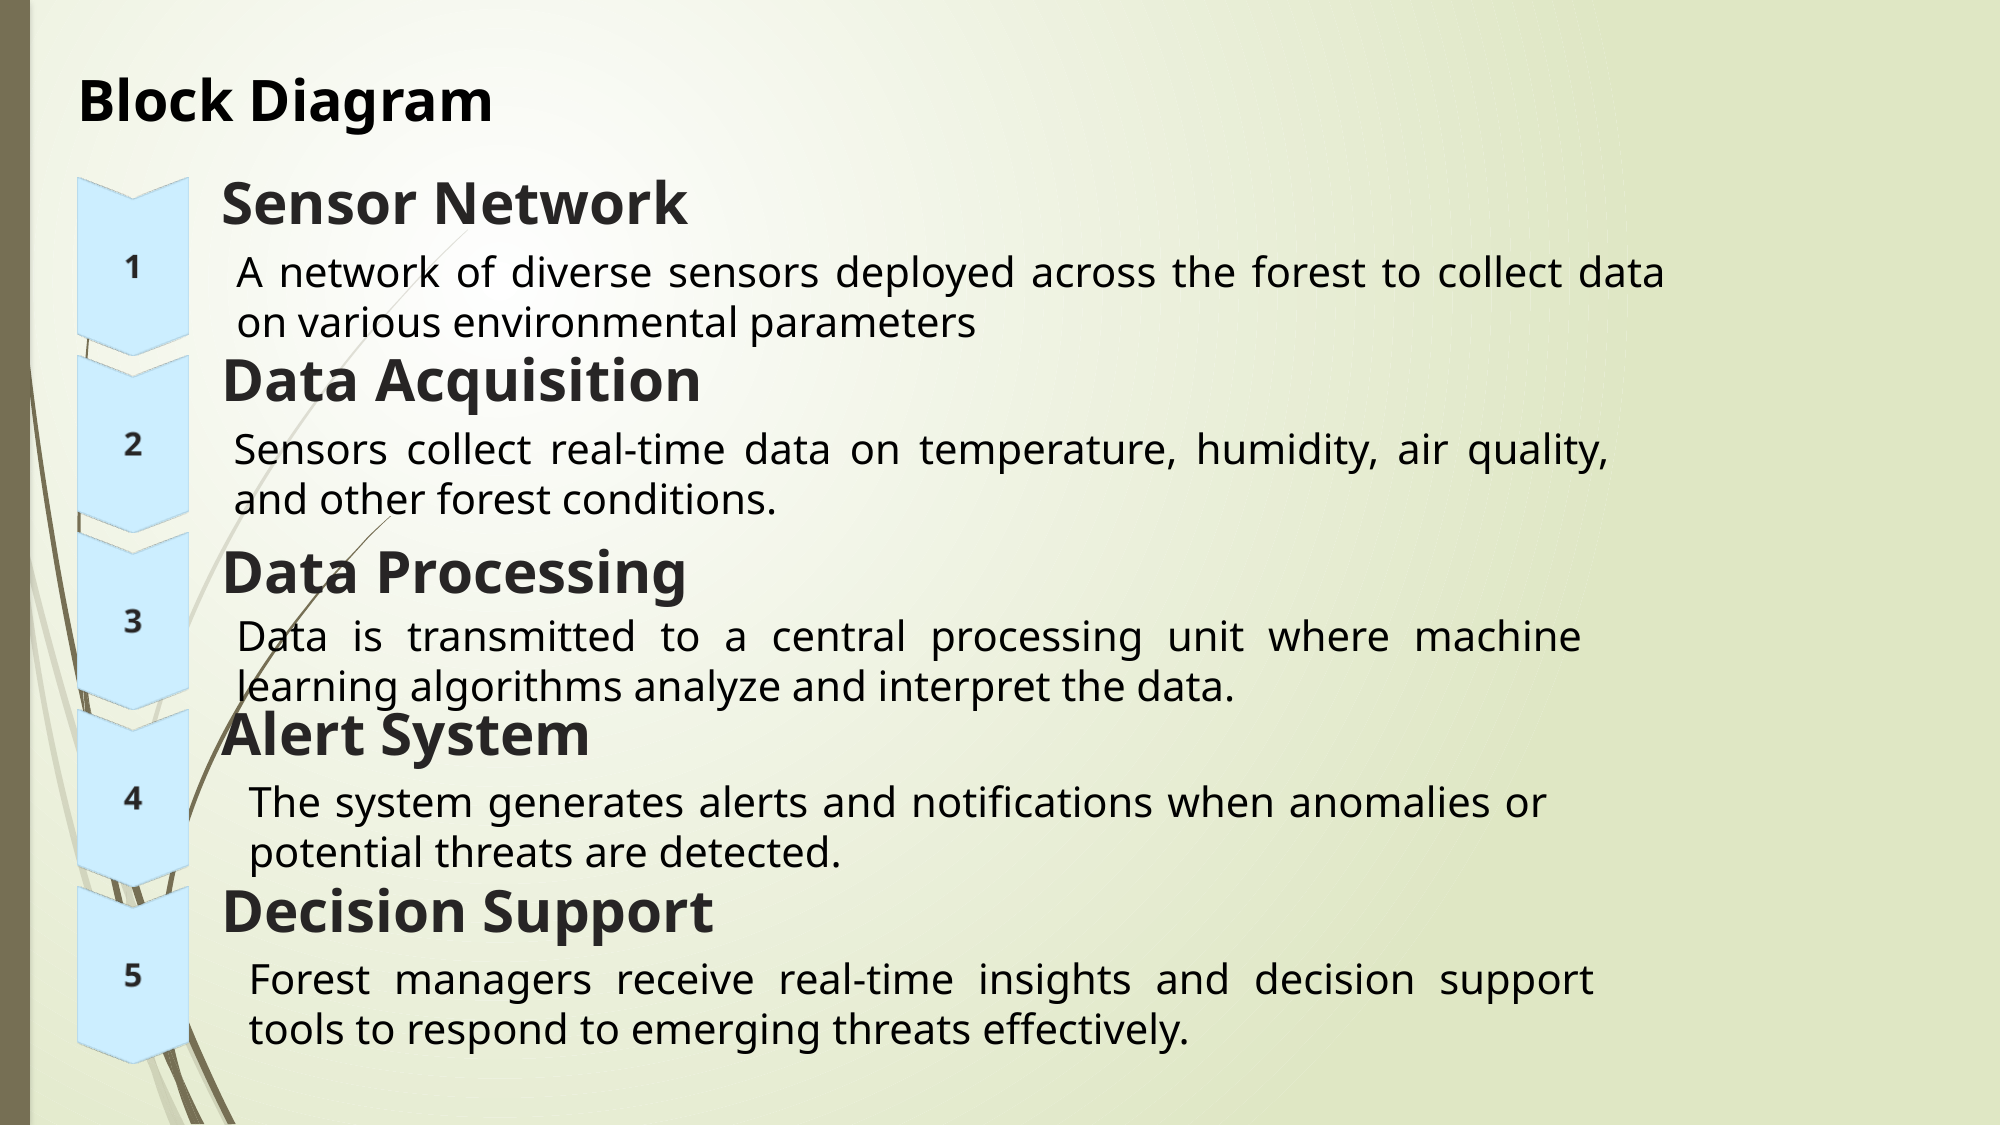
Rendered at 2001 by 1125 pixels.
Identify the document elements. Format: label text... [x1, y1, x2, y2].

text_box Decision Support [221, 908, 513, 946]
text_box Sensors collect real-time data on temperature, humidity, air quality, and other forest conditions. [218, 415, 1625, 530]
text_box Block Diagram [77, 61, 659, 134]
text_box Forest managers receive real-time insights and decision support tools to respond to emerging threats effectively. [233, 945, 1610, 1060]
text_box A network of diverse sensors deployed across the forest to collect data on various environmental parameters [221, 238, 1682, 353]
text_box The system generates alerts and notifications when anomalies or potential threats are detected. [233, 767, 1563, 883]
text_box Alert System [221, 731, 513, 768]
text_box Sensor Network [221, 200, 513, 237]
text_box Data is transmitted to a central processing unit where machine learning algorithms analyze and interpret the data. [221, 602, 1598, 718]
text_box Data Acquisition [221, 377, 513, 414]
picture [77, 177, 189, 1065]
text_box Data Processing [221, 569, 513, 602]
